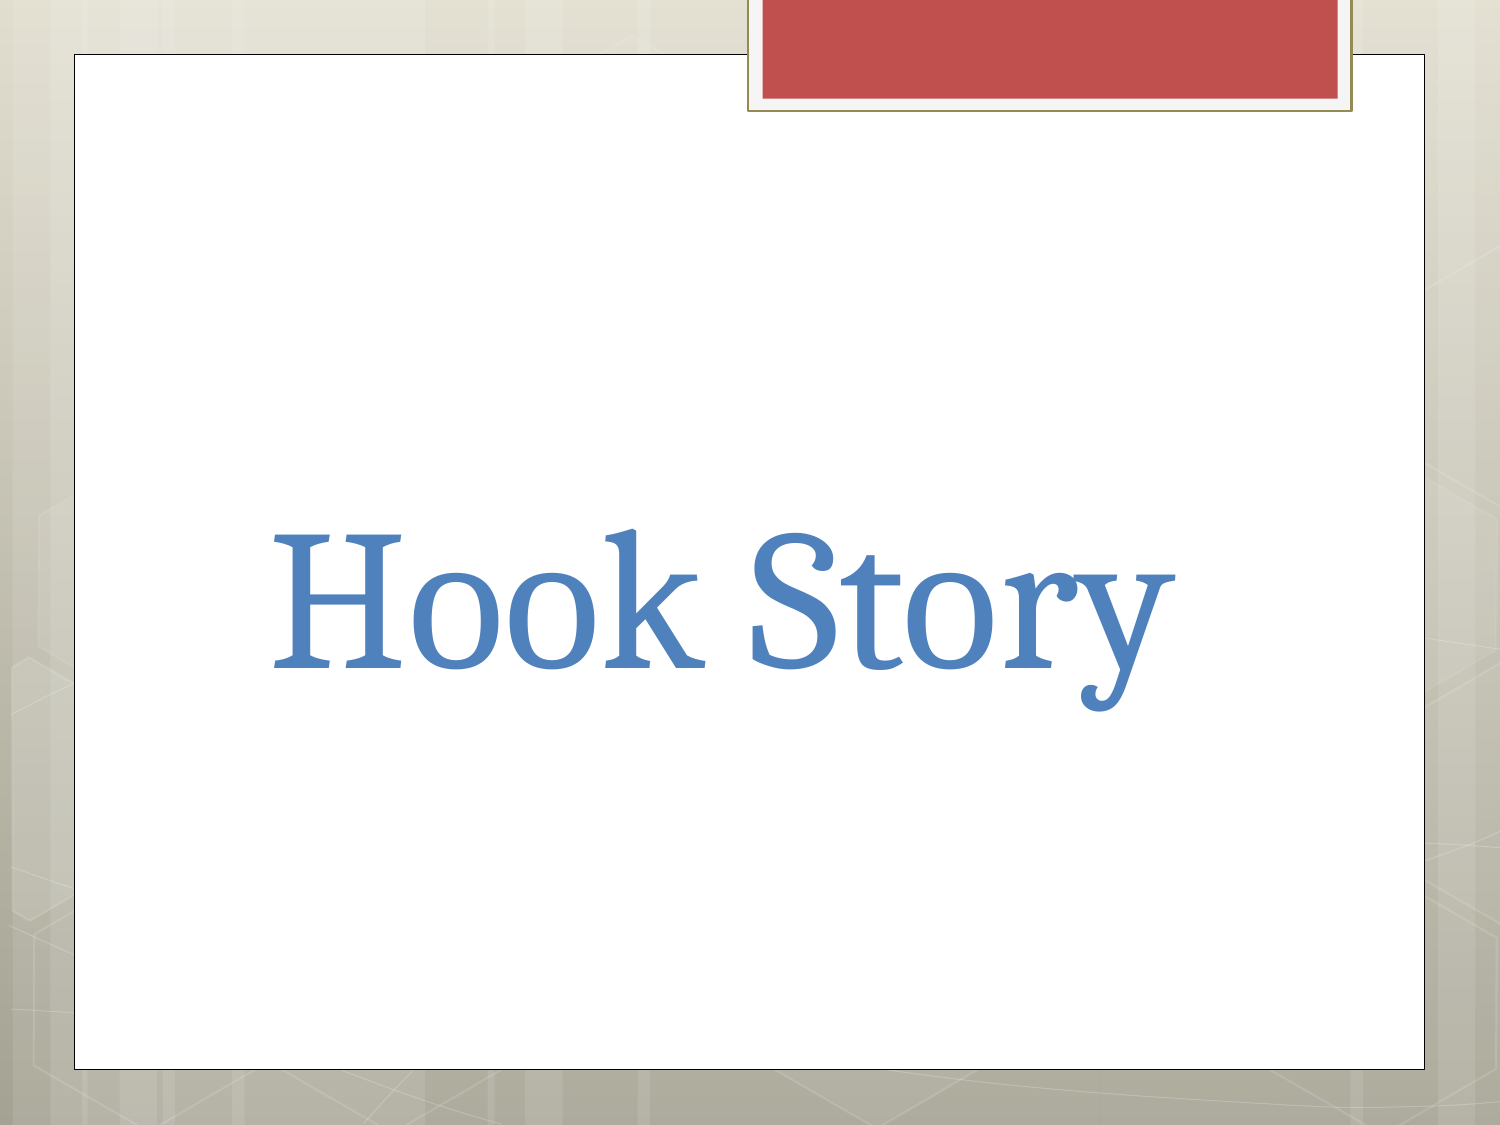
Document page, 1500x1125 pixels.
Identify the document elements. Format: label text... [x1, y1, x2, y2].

title Hook Story [253, 468, 1247, 716]
